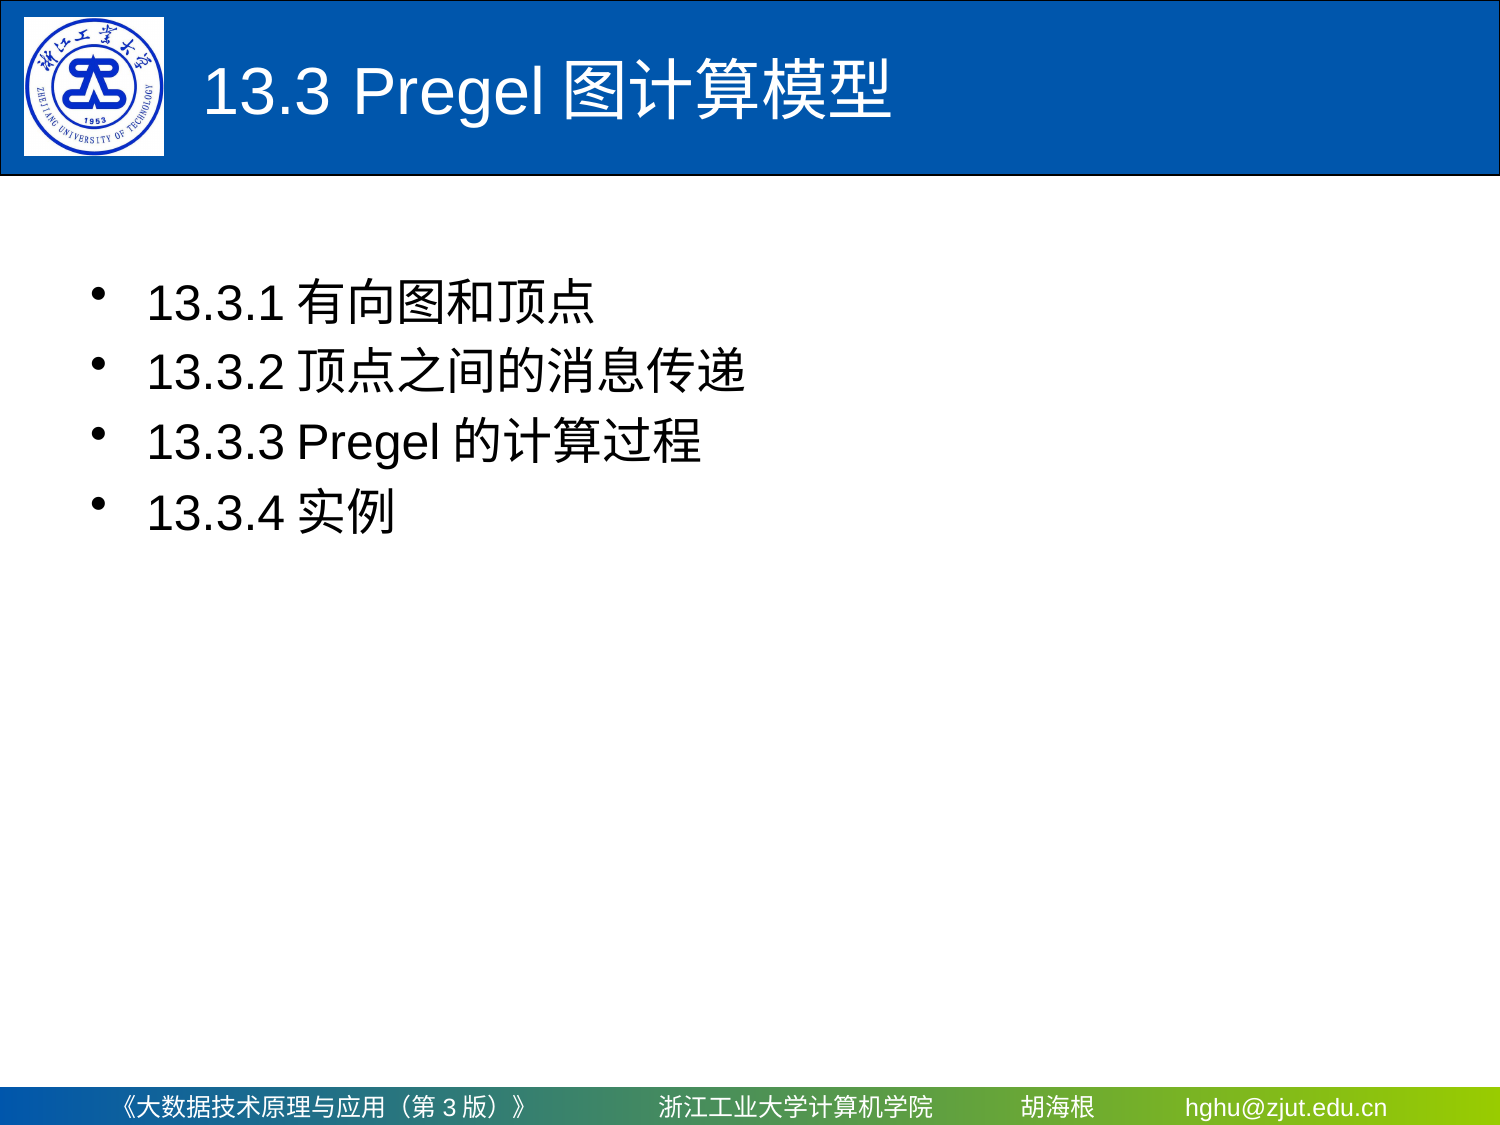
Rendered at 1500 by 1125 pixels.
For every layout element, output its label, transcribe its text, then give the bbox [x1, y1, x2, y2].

list 13.3.1 有向图和顶点 13.3.2 顶点之间的消息传递 13.3.3 Pregel的计算过程 13.3.4 实例 [74, 262, 1426, 1006]
picture [24, 17, 164, 156]
title 13.3 Pregel图计算模型 [187, 12, 1500, 163]
